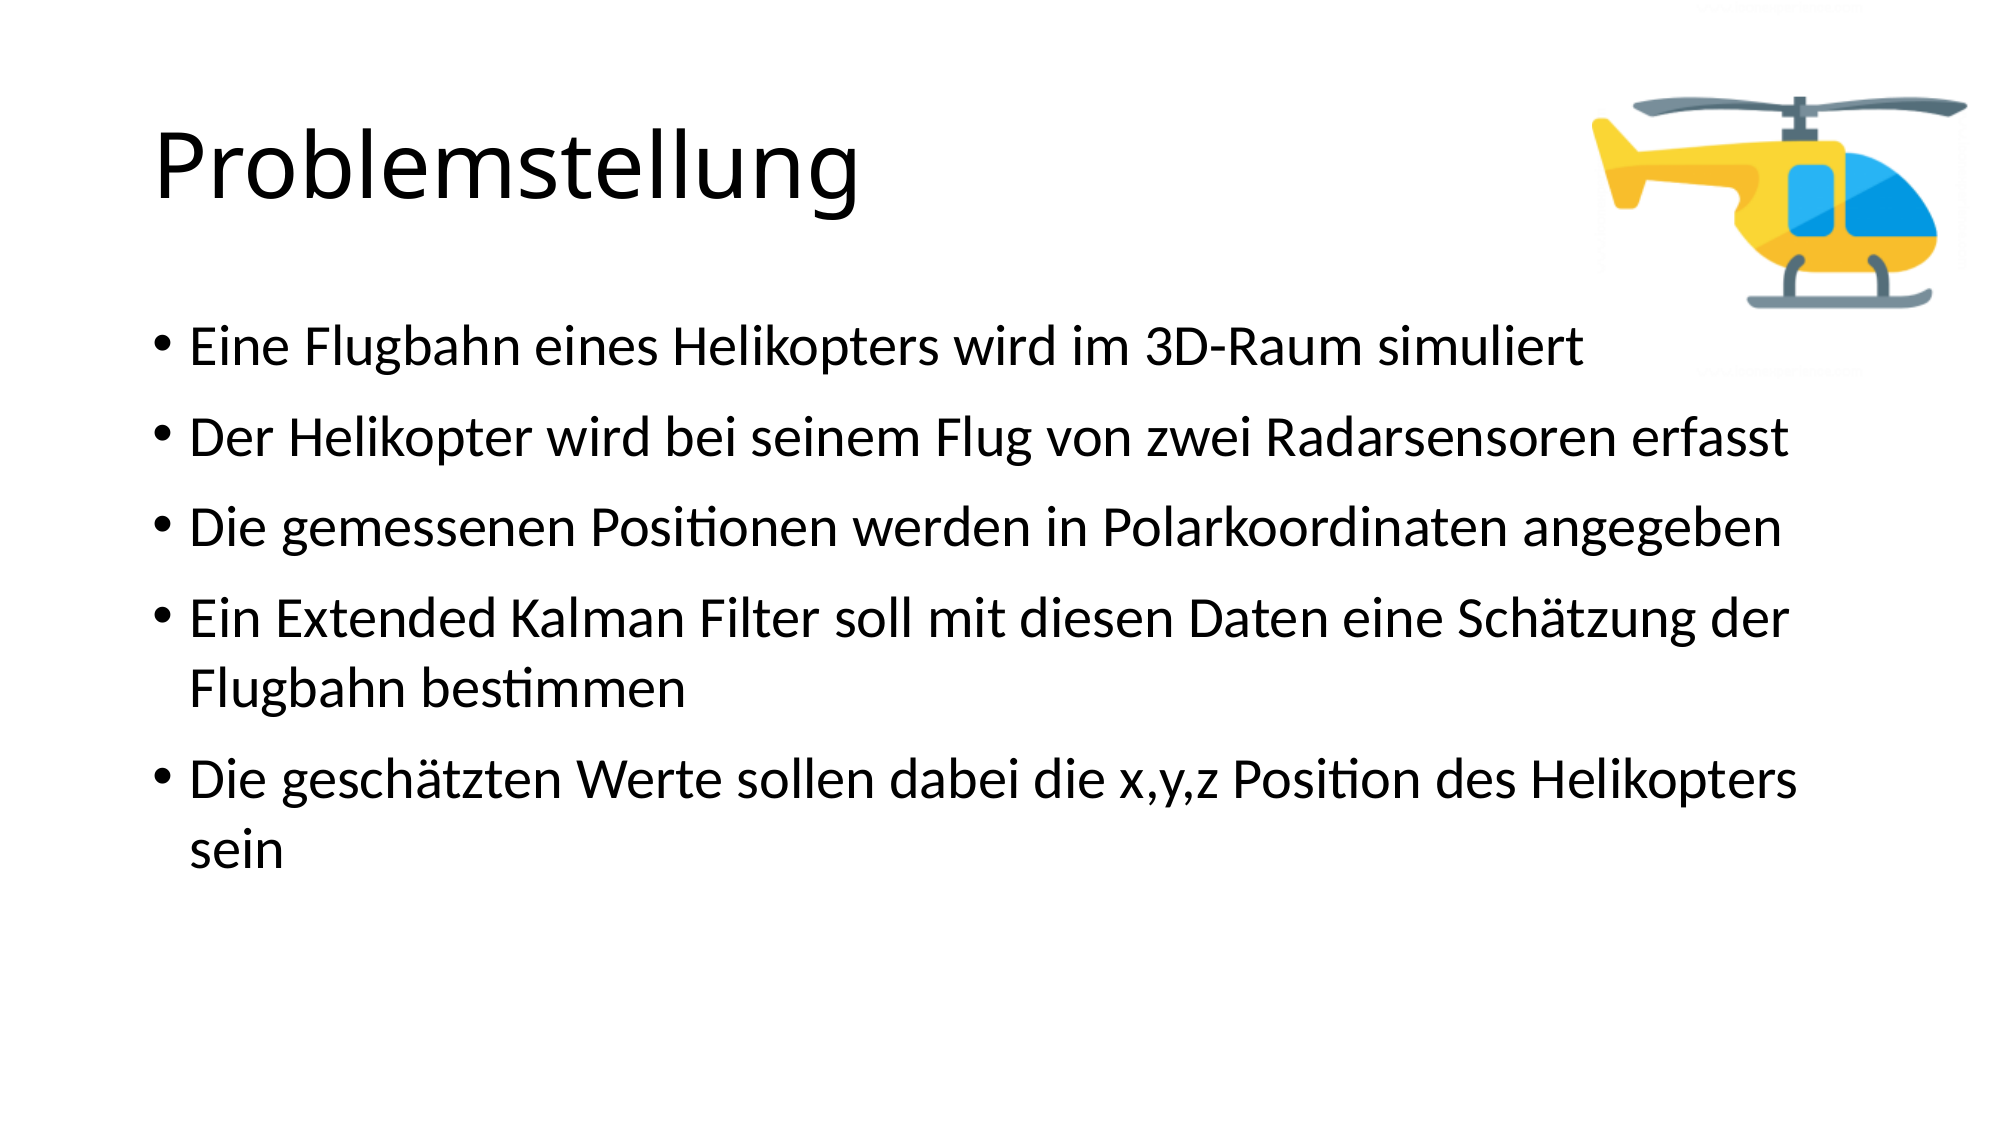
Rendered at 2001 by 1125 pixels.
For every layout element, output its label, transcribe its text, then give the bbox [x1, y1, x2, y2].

list Eine Flugbahn eines Helikopters wird im 3D-Raum simuliert Der Helikopter wird bei seinem Flug von zwei Radarsensoren erfasst Die gemessenen Positionen werden in Polarkoordinaten angegeben Ein Extended Kalman Filter soll mit diesen Daten eine Schätzung der Flugbahn bestimmen Die geschätzten Werte sollen dabei die x,y,z Position des Helikopters sein [137, 299, 1863, 1014]
picture [1592, 0, 1972, 379]
title Problemstellung [137, 59, 1592, 278]
